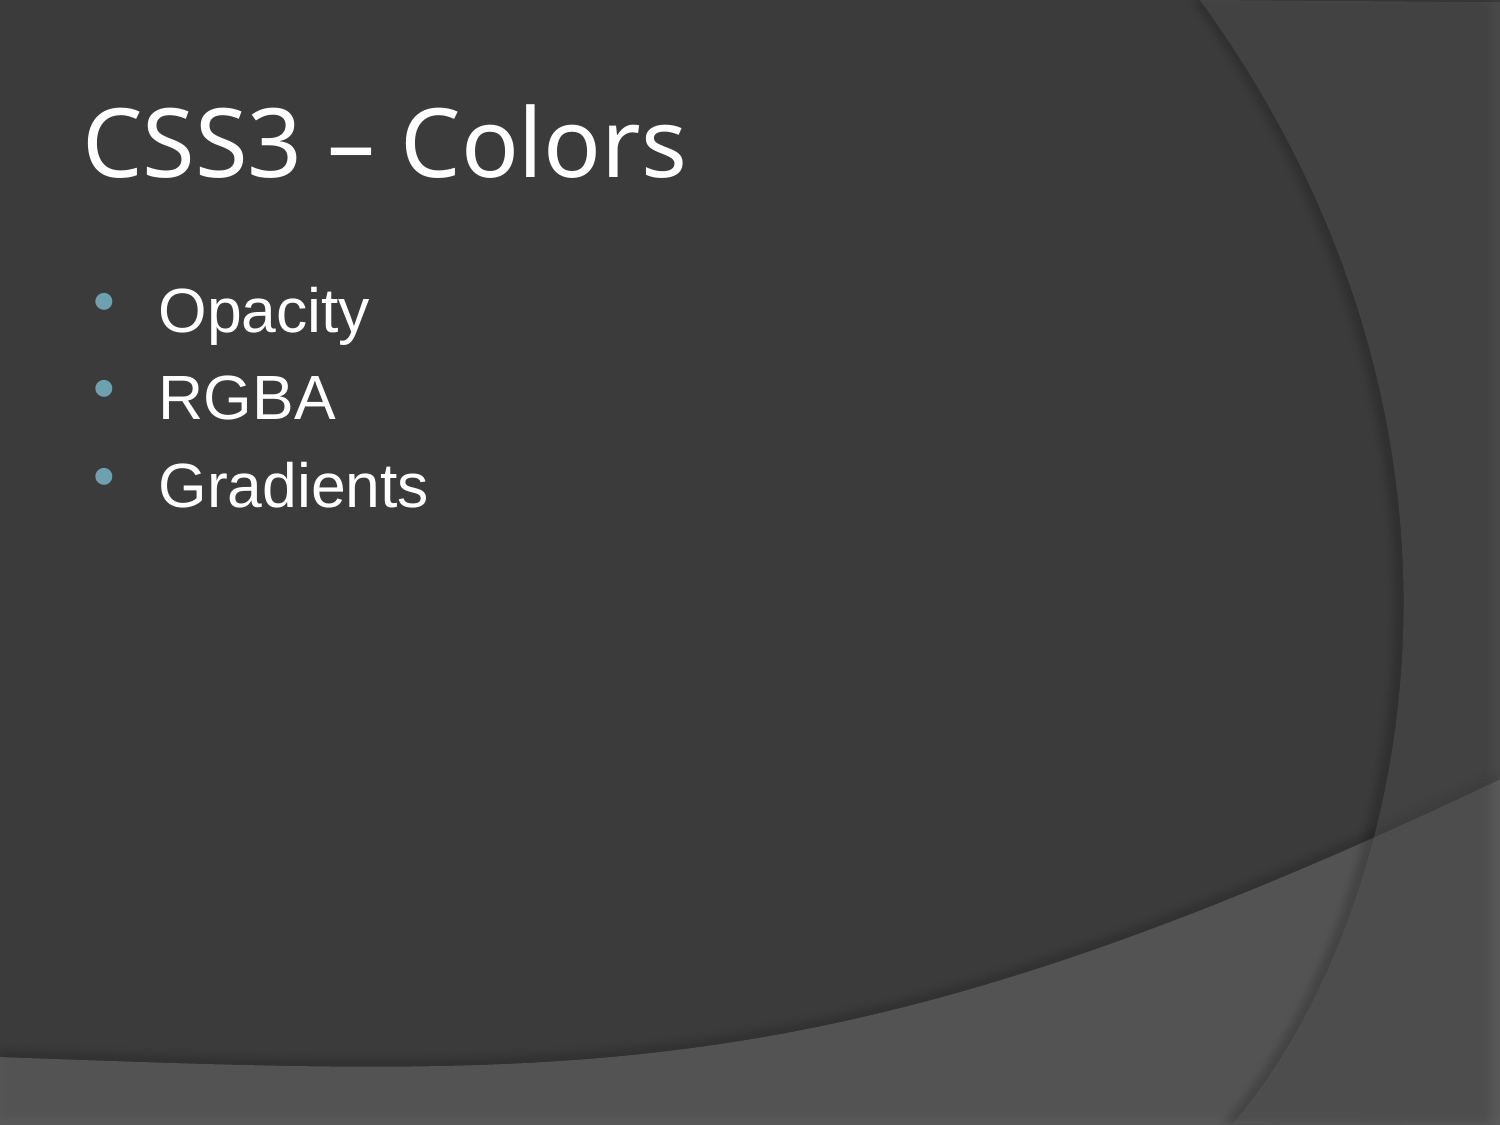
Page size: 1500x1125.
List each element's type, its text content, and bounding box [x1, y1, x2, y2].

list Opacity RGBA Gradients [75, 262, 1436, 1083]
title CSS3 – Colors [75, 45, 1300, 233]
